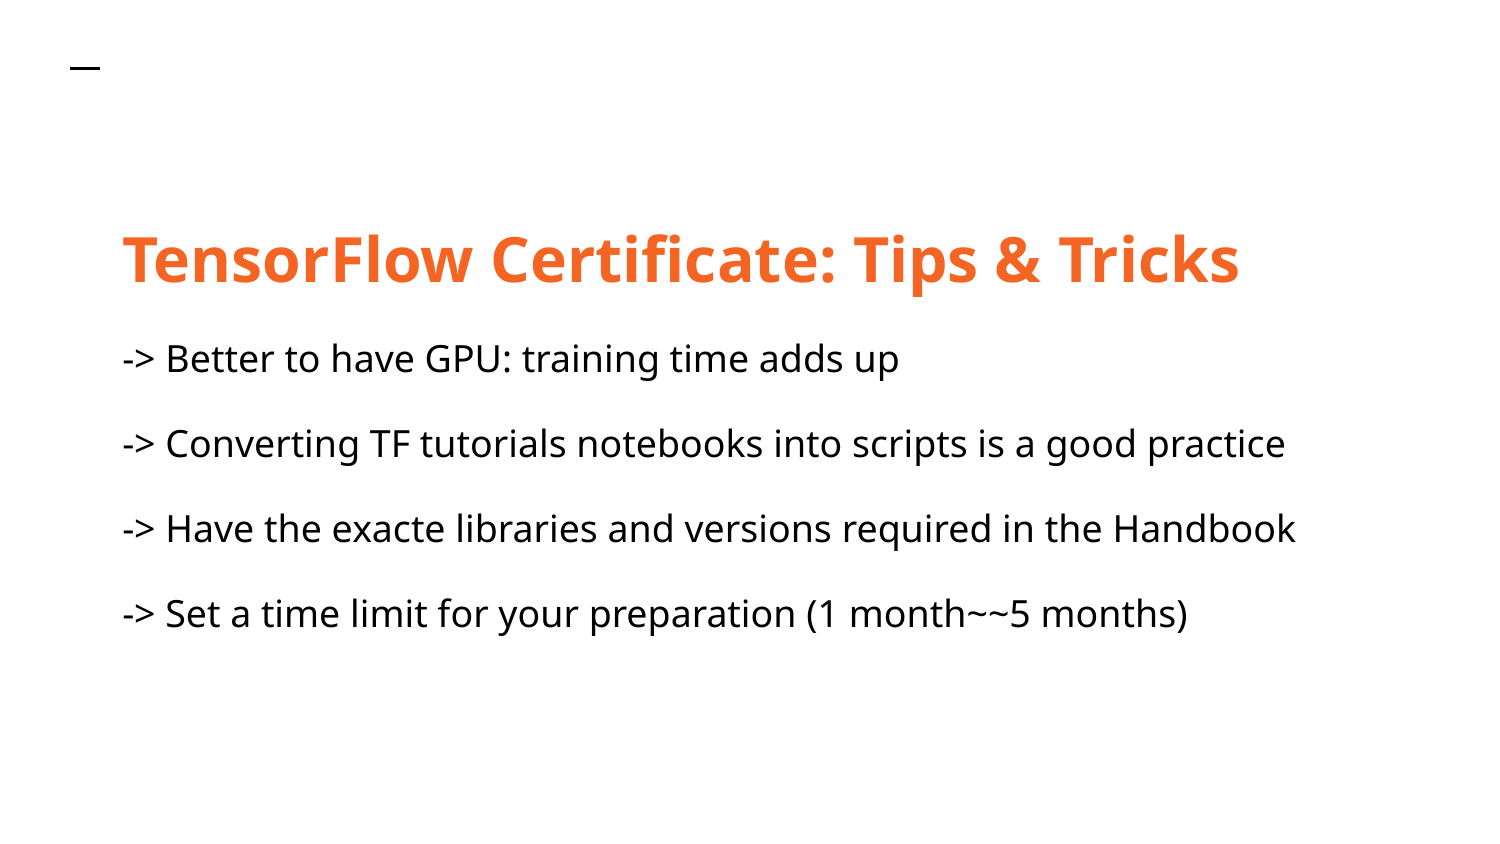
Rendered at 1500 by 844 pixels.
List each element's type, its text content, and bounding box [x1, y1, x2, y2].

list TensorFlow Certificate: Tips & Tricks -> Better to have GPU: training time adds up -> Converting TF tutorials notebooks into scripts is a good practice -> Have the exacte libraries and versions required in the Handbook -> Set a time limit for your preparation (1 month~~5 months) [107, 100, 1451, 743]
